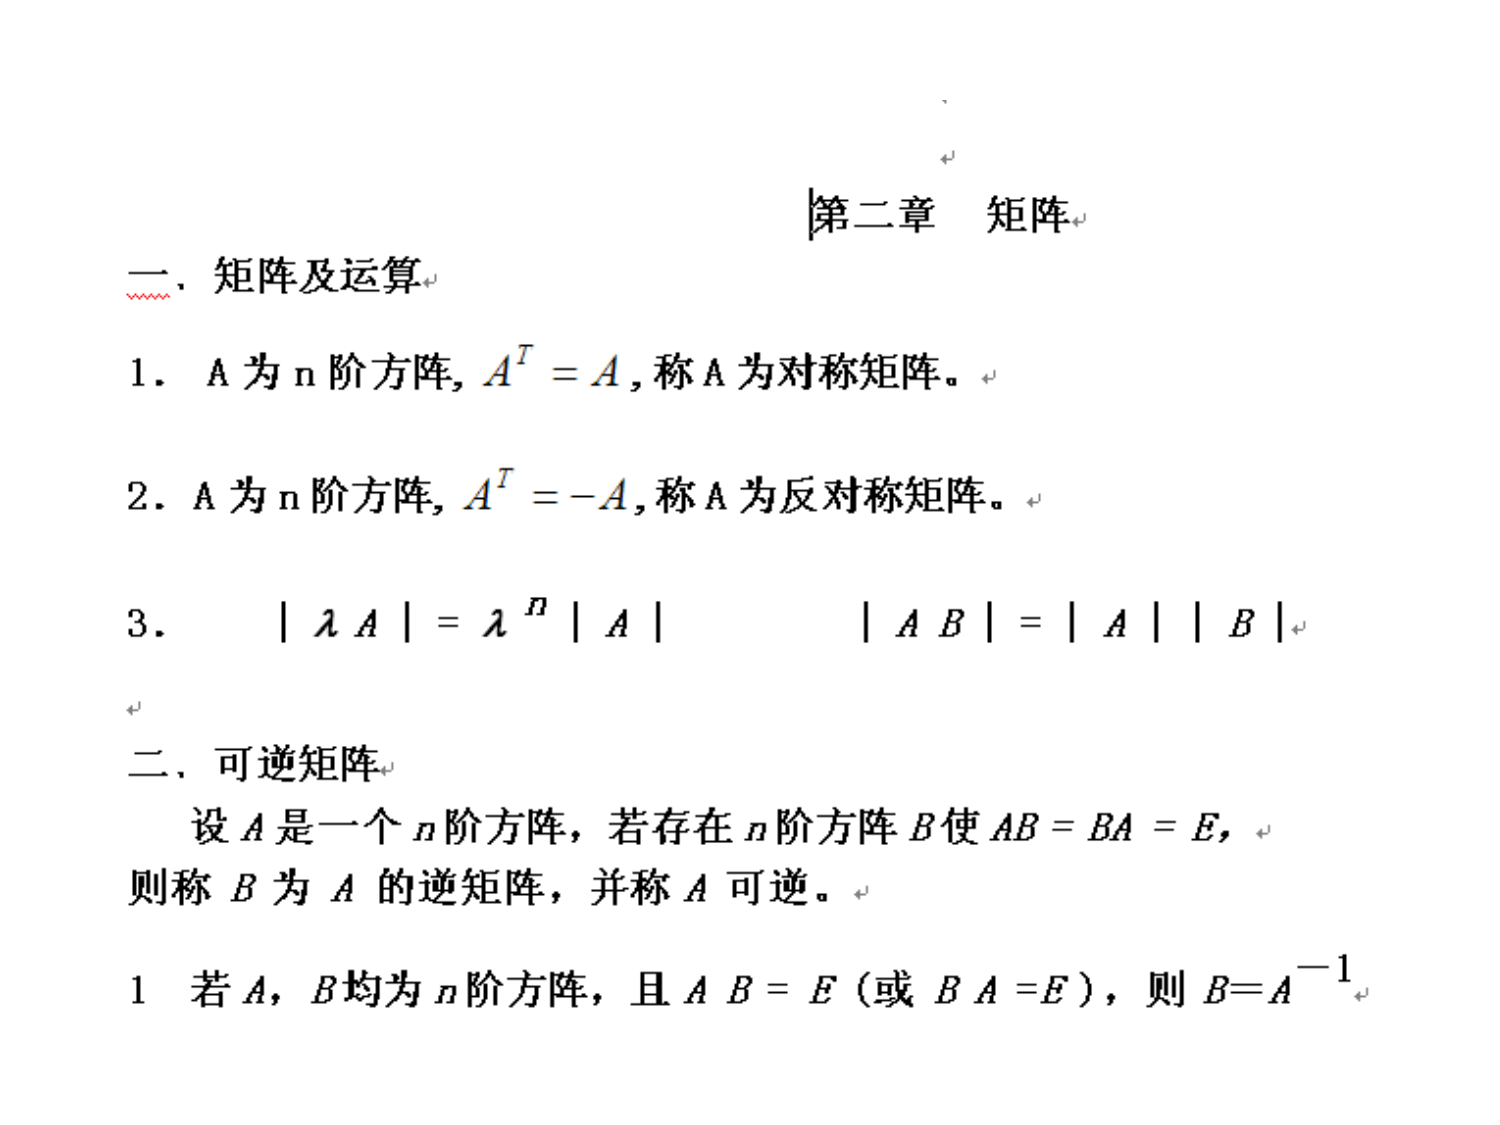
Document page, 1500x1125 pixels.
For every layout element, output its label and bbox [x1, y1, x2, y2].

picture [81, 99, 1445, 1044]
